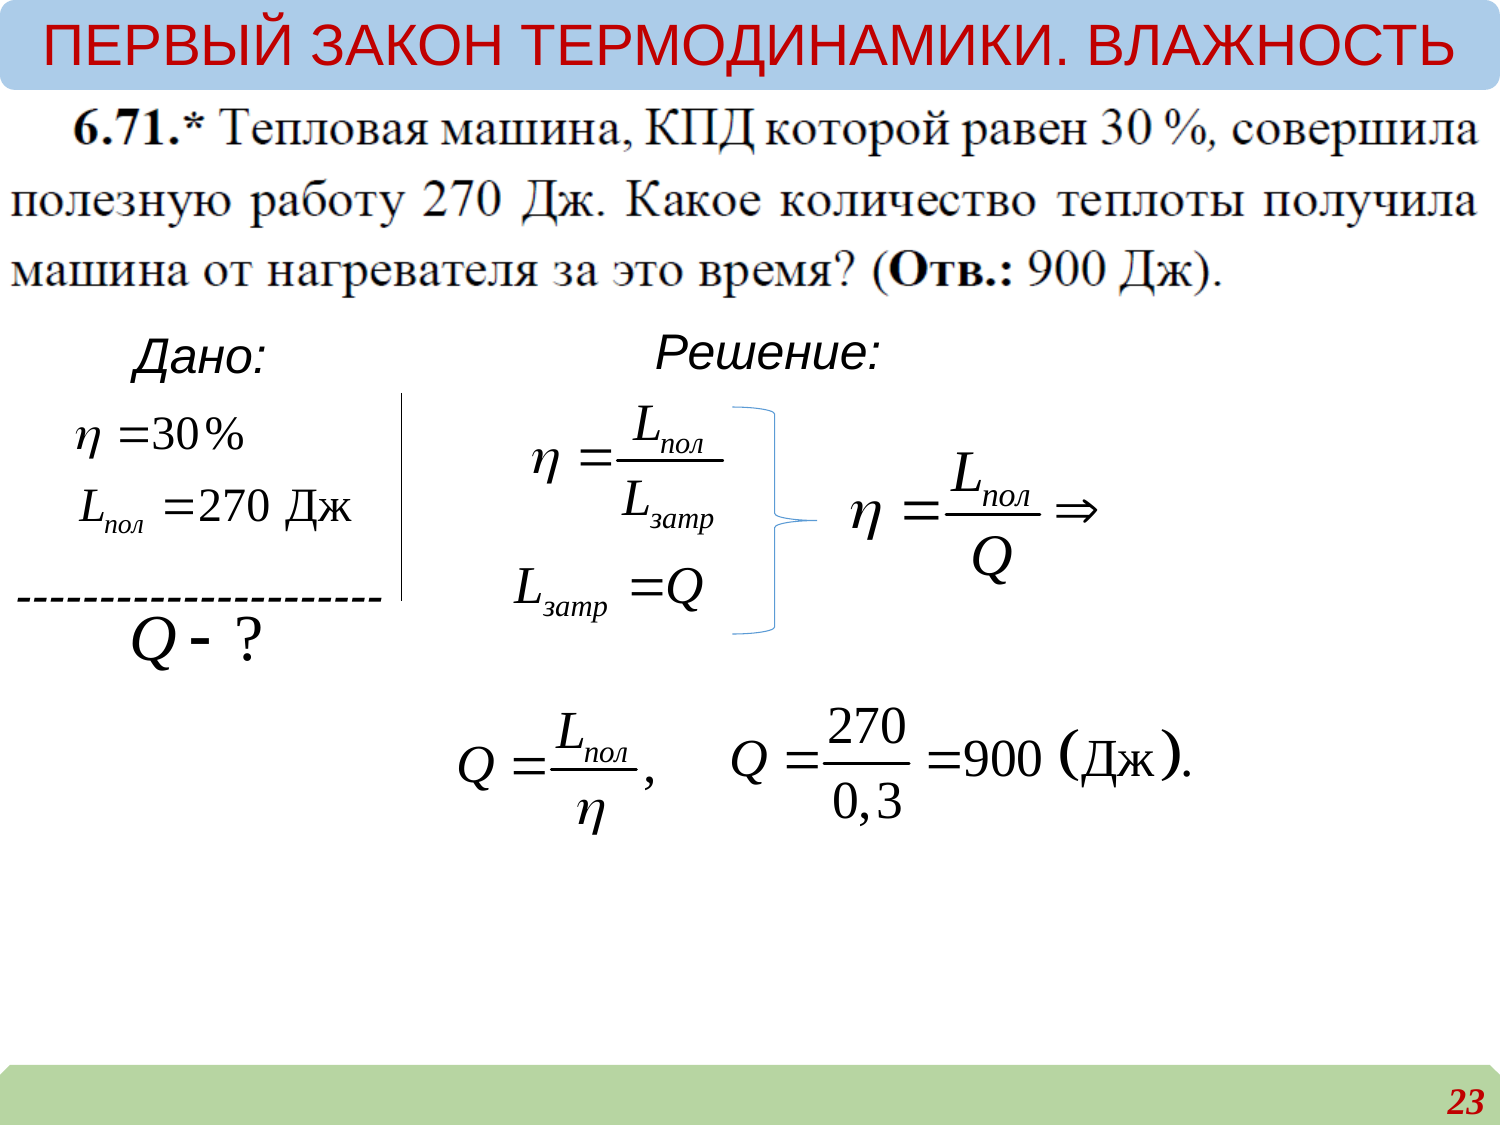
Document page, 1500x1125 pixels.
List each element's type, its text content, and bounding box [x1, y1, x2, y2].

text_box Решение: [526, 311, 1011, 387]
text_box ПЕРВЫЙ ЗАКОН ТЕРМОДИНАМИКИ. ВЛАЖНОСТЬ [0, 0, 1500, 85]
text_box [526, 390, 733, 544]
slide_number 23 [1162, 1069, 1500, 1125]
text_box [0, 315, 402, 689]
text_box [732, 406, 818, 635]
picture [0, 94, 1500, 305]
text_box [3, 85, 1496, 90]
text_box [450, 697, 665, 846]
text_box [844, 435, 1124, 598]
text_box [722, 691, 1201, 840]
text_box [0, 1064, 1494, 1125]
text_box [504, 550, 713, 635]
